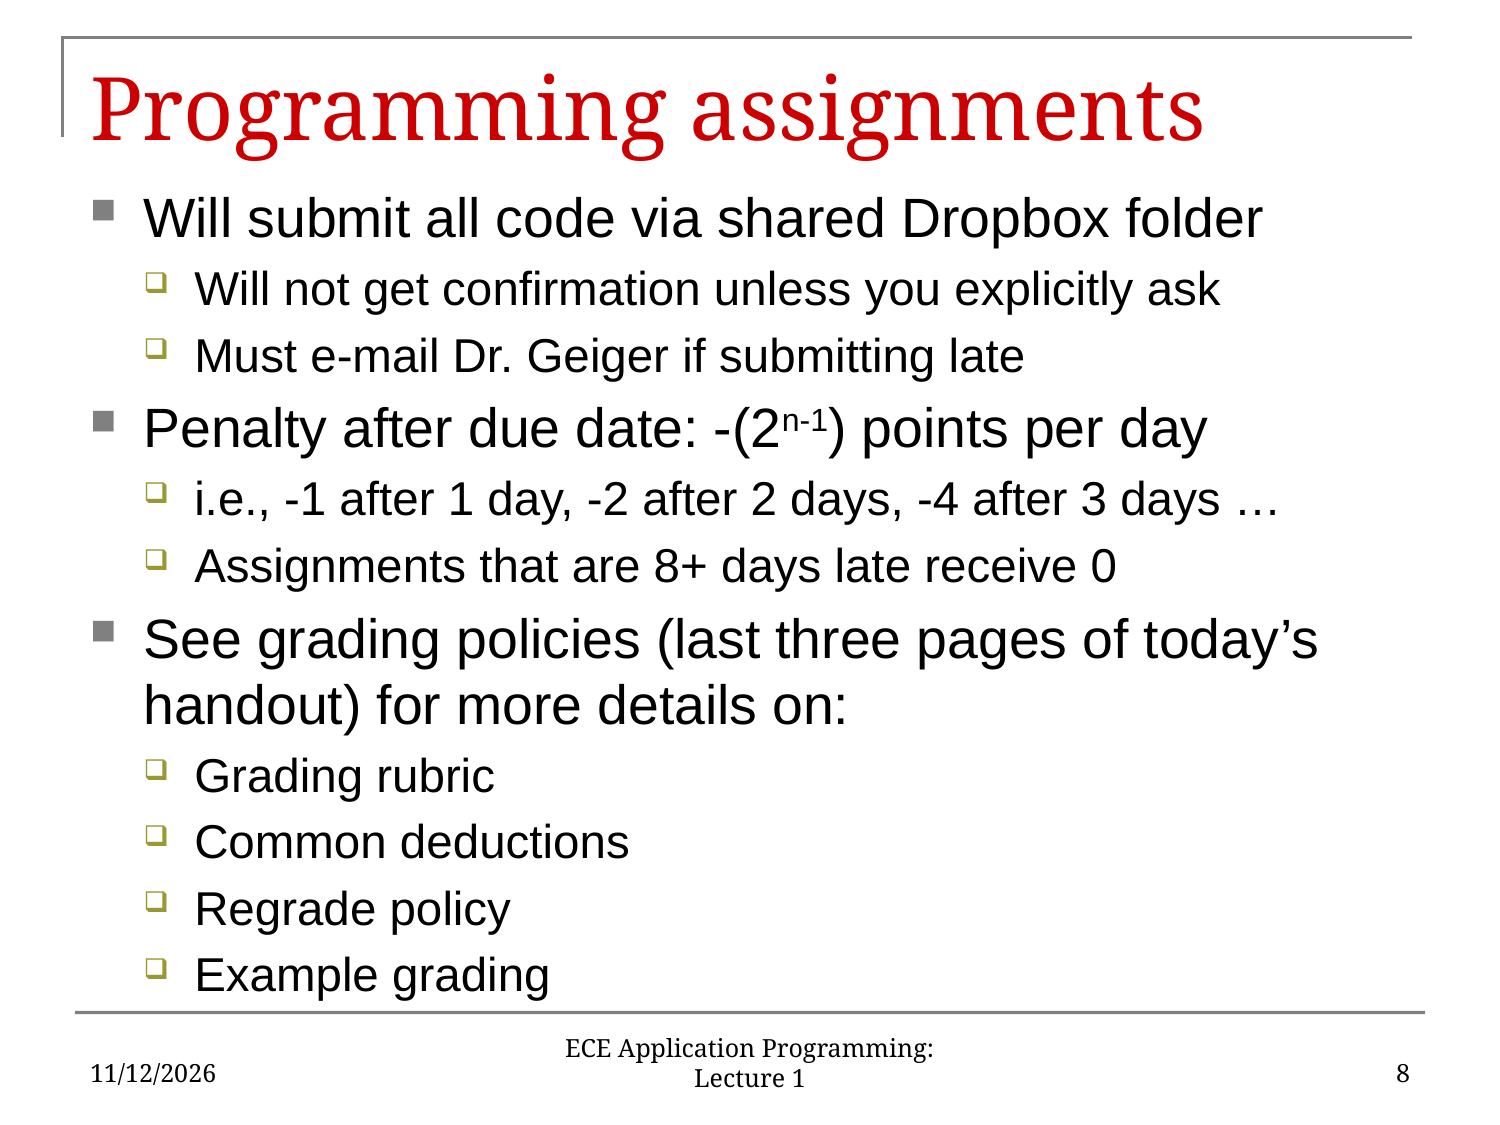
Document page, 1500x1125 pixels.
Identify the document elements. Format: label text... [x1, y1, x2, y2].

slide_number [74, 1023, 426, 1100]
title Programming assignments [75, 45, 1425, 163]
slide_number 8 [1074, 1023, 1426, 1100]
list Will submit all code via shared Dropbox folder Will not get confirmation unless you explicitly ask Must e-mail Dr. Geiger if submitting late Penalty after due date: -(2n-1) points per day i.e., -1 after 1 day, -2 after 2 days, -4 after 3 days … Assignments that are 8+ days late receive 0 See grading policies (last three pages of today’s handout) for more details on: Grading rubric Common deductions Regrade policy Example grading [75, 174, 1425, 1013]
footer ECE Application Programming: Lecture 1 [512, 1024, 988, 1101]
